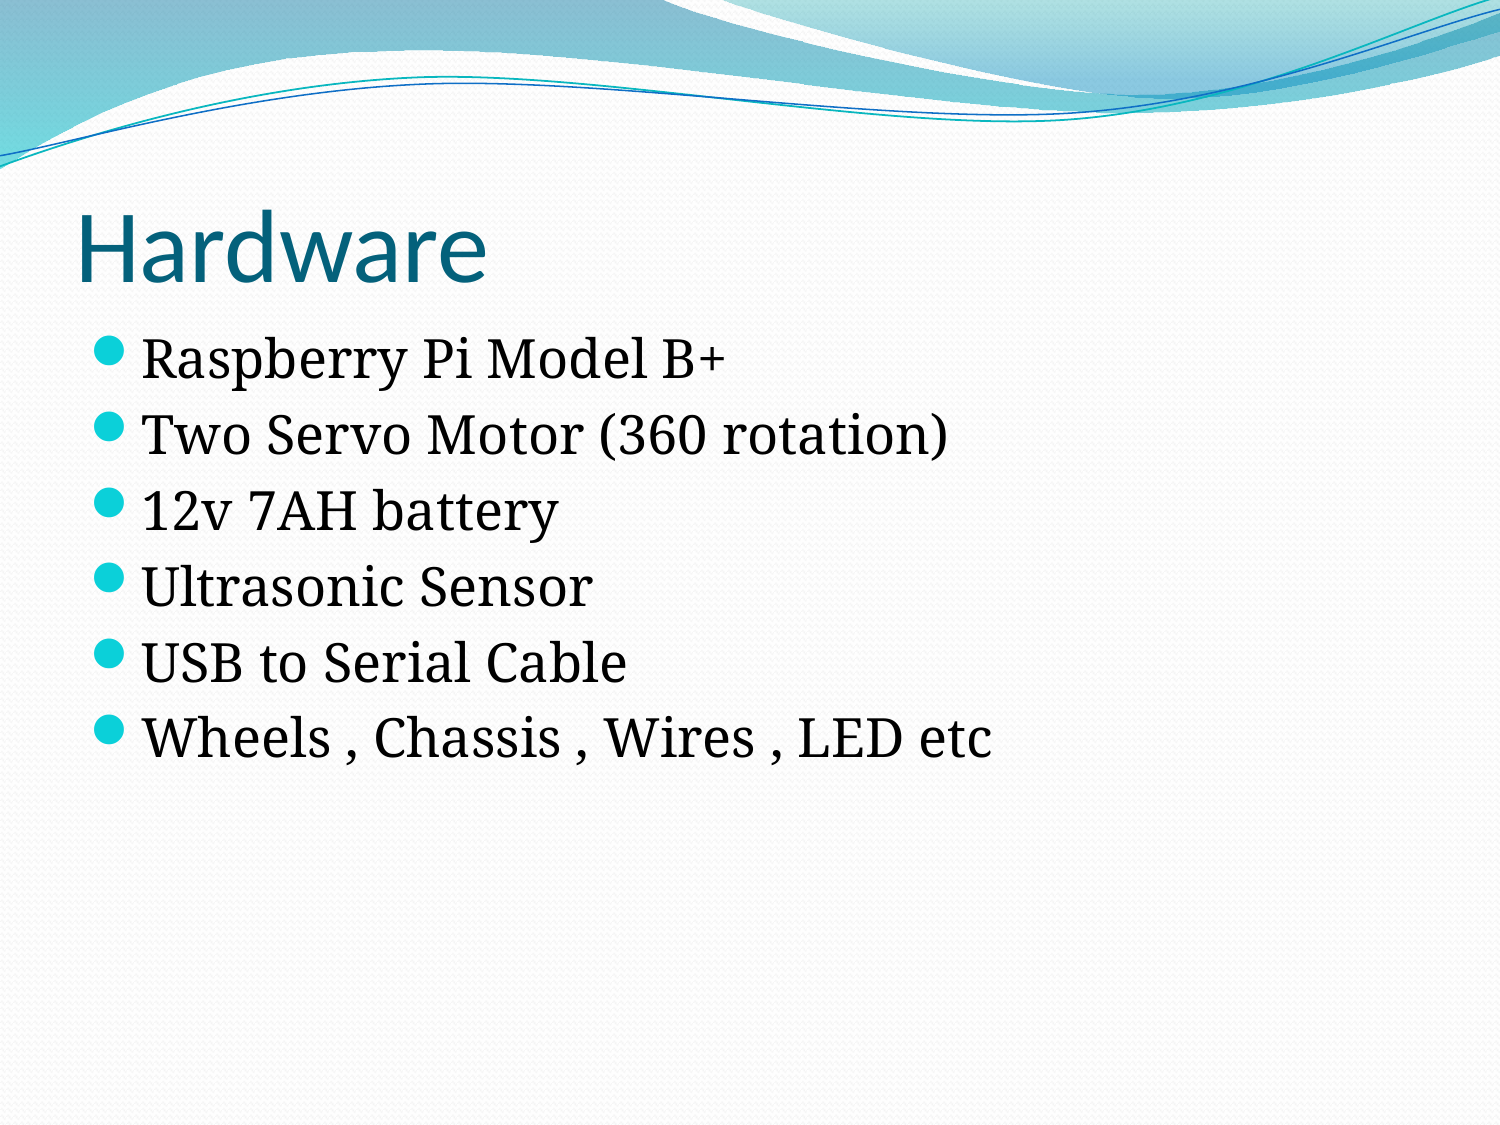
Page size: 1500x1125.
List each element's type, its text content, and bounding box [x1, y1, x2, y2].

list Raspberry Pi Model B+ Two Servo Motor (360 rotation) 12v 7AH battery Ultrasonic Sensor USB to Serial Cable Wheels , Chassis , Wires , LED etc [75, 317, 1425, 1038]
title Hardware [75, 115, 1425, 303]
